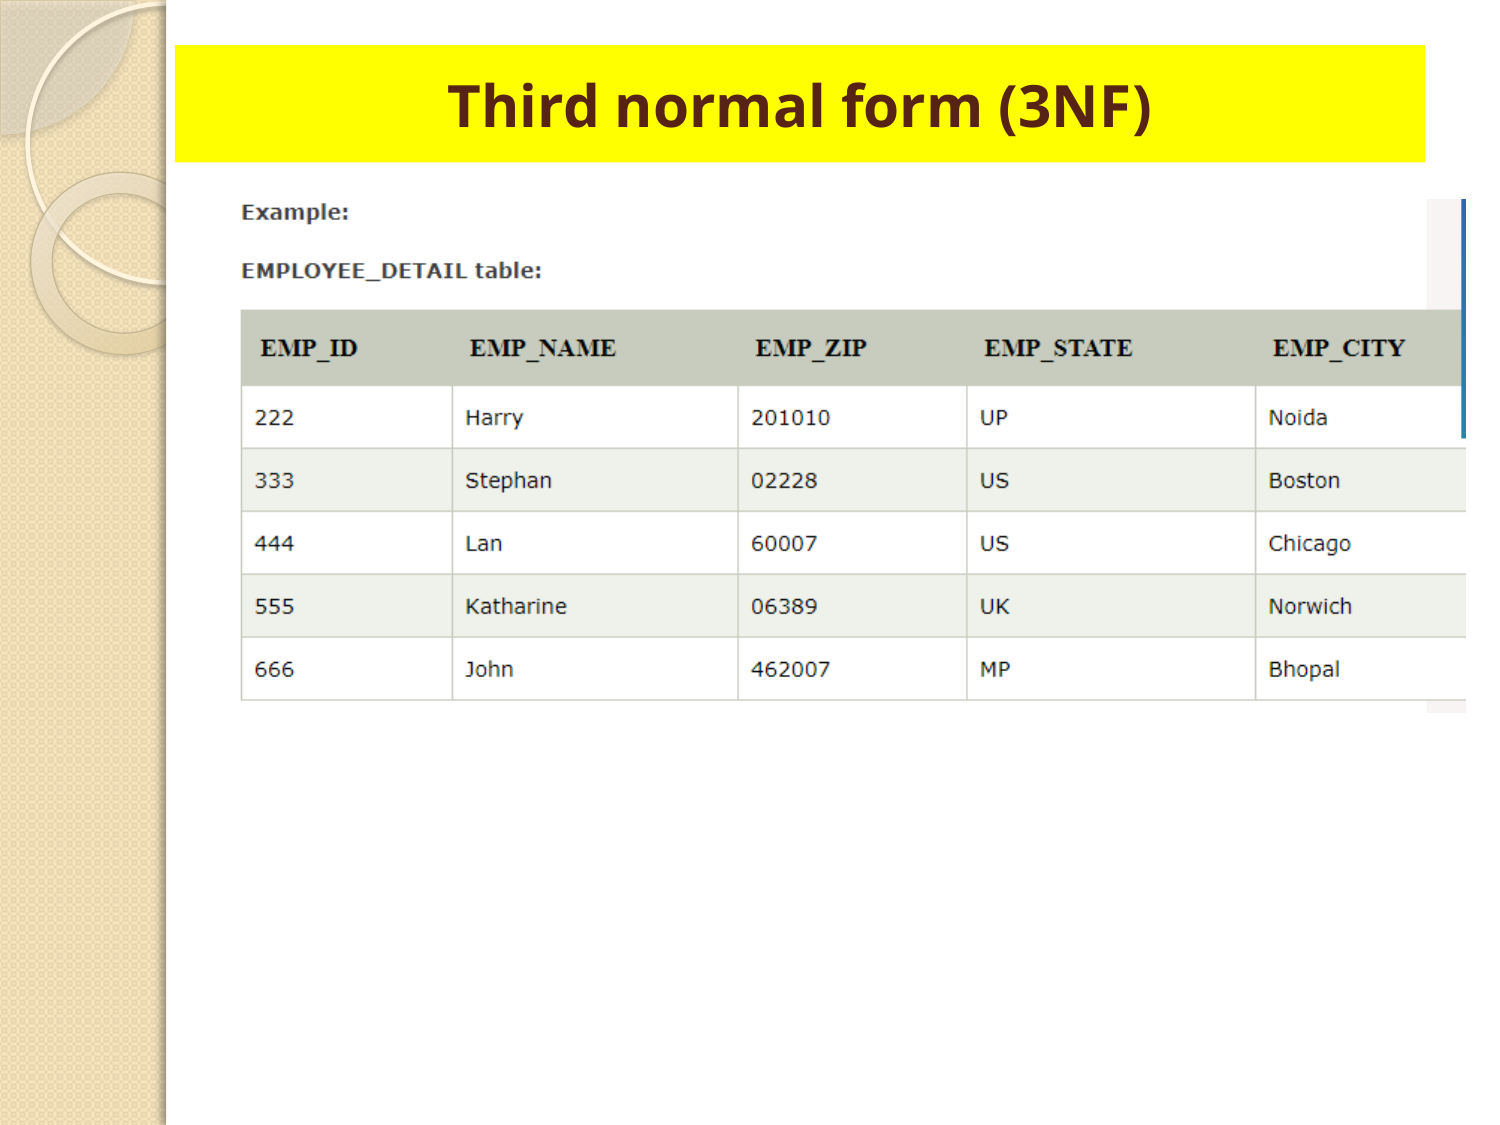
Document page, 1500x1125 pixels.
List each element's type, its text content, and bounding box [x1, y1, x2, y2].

title Third normal form (3NF) [174, 45, 1425, 163]
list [235, 199, 1466, 713]
